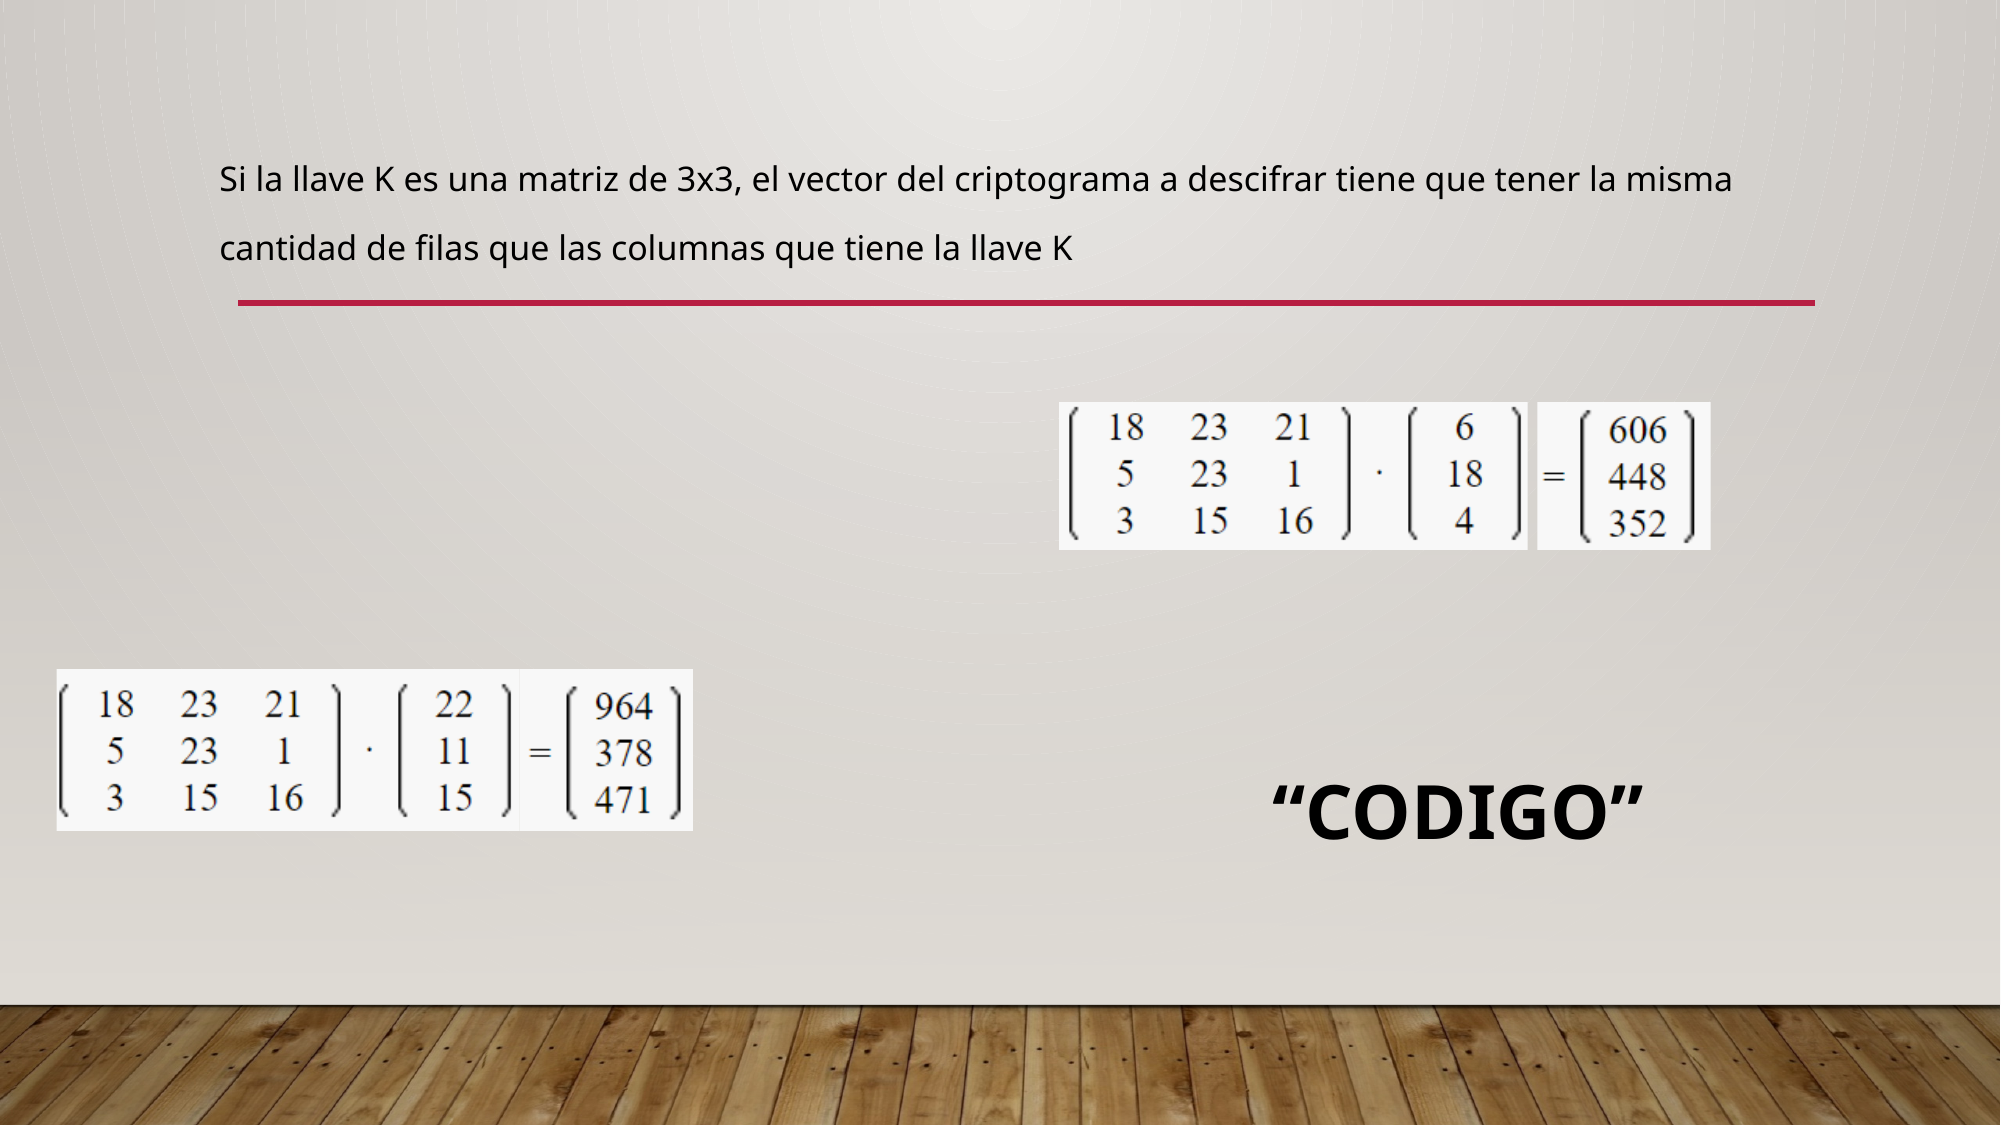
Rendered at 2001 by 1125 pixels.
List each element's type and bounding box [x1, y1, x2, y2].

picture [0, 1005, 2000, 1125]
picture [1536, 402, 1711, 550]
picture [1058, 402, 1528, 550]
picture [56, 669, 694, 831]
